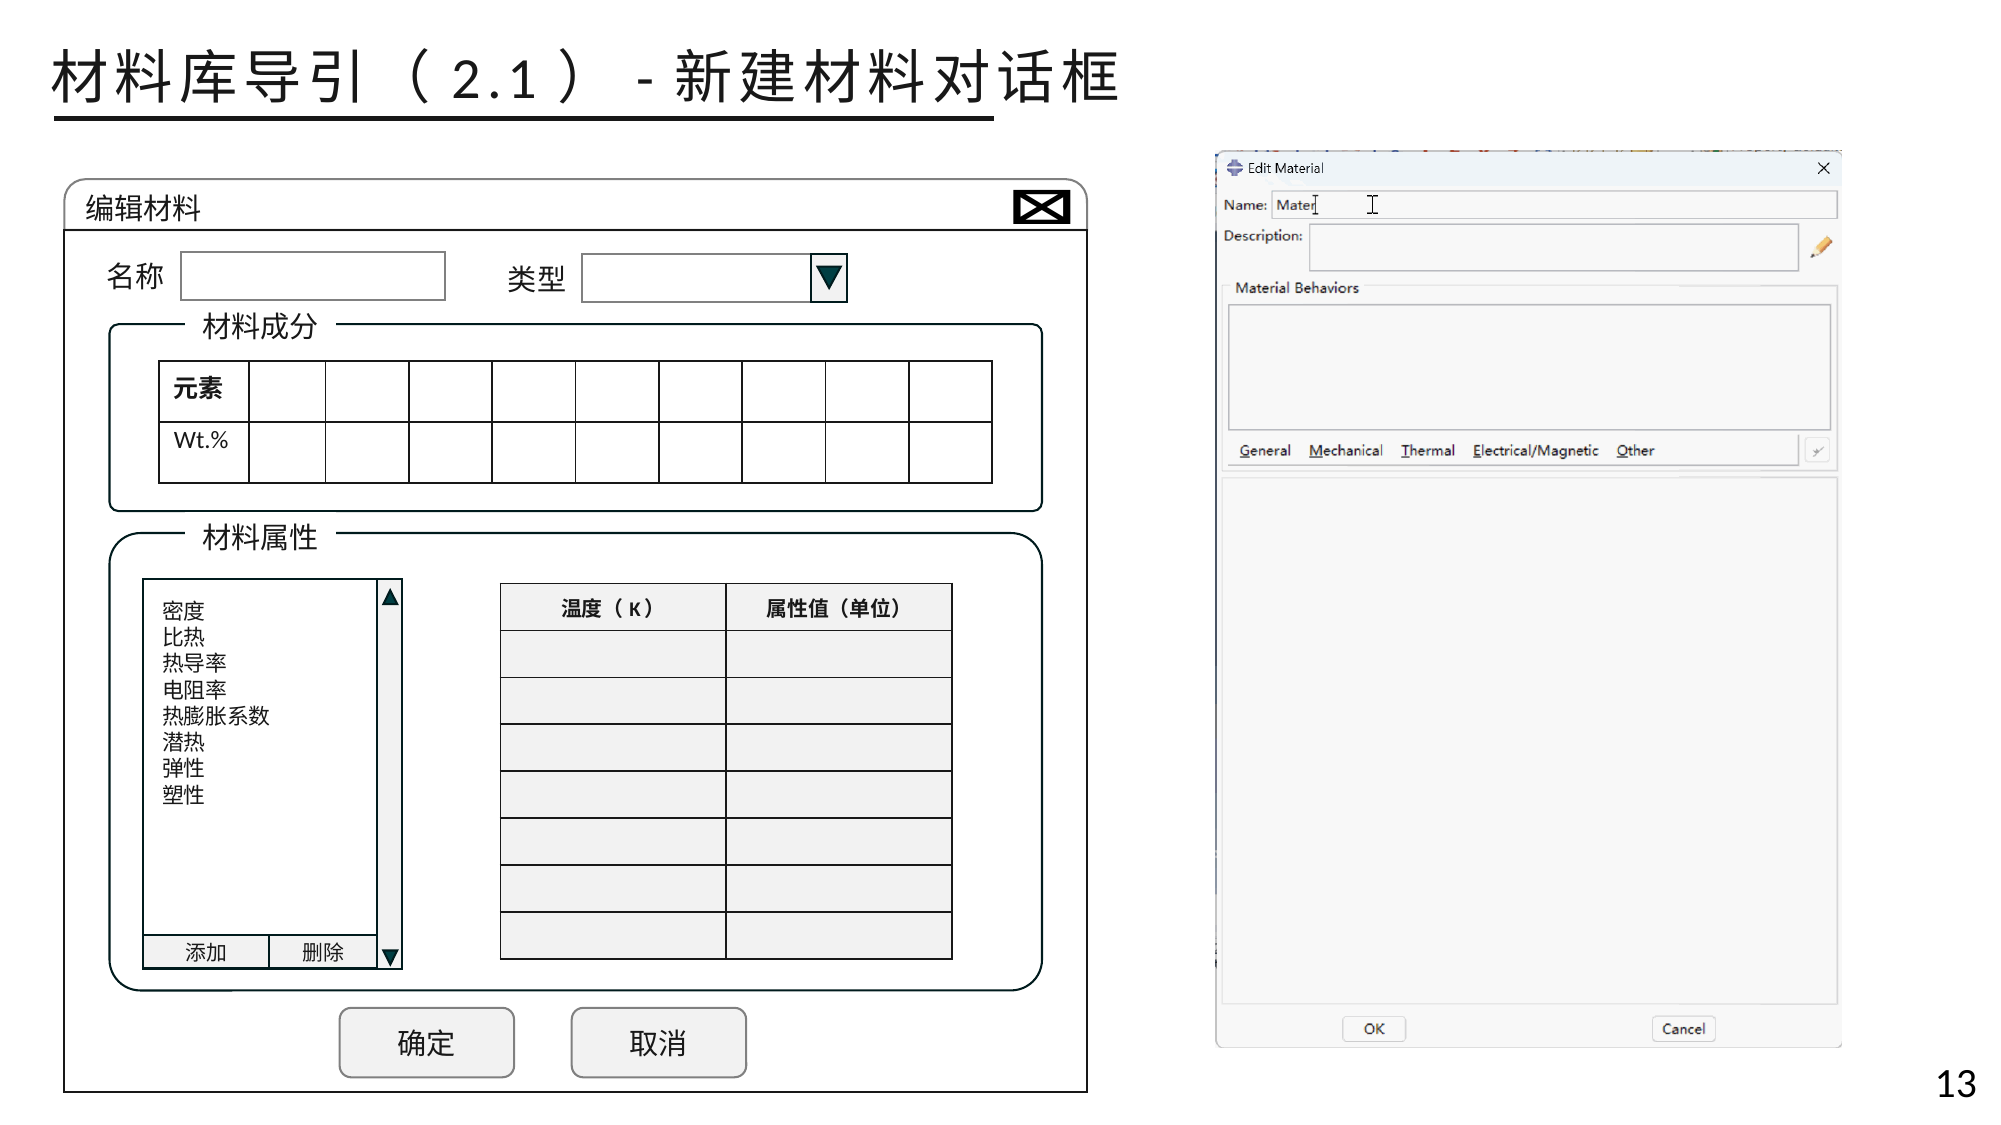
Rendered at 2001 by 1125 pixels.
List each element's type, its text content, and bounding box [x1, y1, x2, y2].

text_box 13 [1919, 1047, 1993, 1113]
table_cell [501, 913, 725, 958]
table_cell [727, 913, 951, 958]
table_cell [501, 725, 725, 770]
text_box 材料属性 [185, 512, 336, 562]
table_cell [660, 423, 741, 482]
table_cell [727, 725, 951, 770]
text_box 删除 [268, 934, 378, 969]
text_box 确定 [338, 1006, 516, 1079]
table_cell [727, 678, 951, 723]
table_cell [501, 631, 725, 677]
table_header 温度（K） [501, 584, 725, 630]
text_box [810, 253, 848, 303]
text_box [376, 578, 403, 970]
table_header [660, 362, 741, 421]
table_cell [826, 423, 908, 482]
table_cell [743, 423, 825, 482]
table_header [576, 362, 658, 421]
text_box [63, 229, 1088, 1093]
table_header [410, 362, 491, 421]
table_cell [727, 631, 951, 677]
table_cell [910, 423, 991, 482]
table_cell [501, 866, 725, 911]
table_cell [410, 423, 491, 482]
table_cell [727, 772, 951, 817]
table_cell Wt.% [160, 423, 248, 482]
picture [1215, 150, 1842, 1048]
text_box 添加 [142, 934, 268, 969]
table_header [910, 362, 991, 421]
table_header [743, 362, 825, 421]
table_cell [250, 423, 325, 482]
text_box 编辑材料 [63, 178, 1089, 232]
text_box [381, 588, 399, 606]
table_header [250, 362, 325, 421]
table_cell [727, 866, 951, 911]
table_cell [501, 678, 725, 723]
table_cell [326, 423, 408, 482]
text_box [180, 251, 446, 301]
table_header [326, 362, 408, 421]
text_box 类型 [478, 253, 581, 303]
text_box [108, 531, 1044, 992]
text_box 取消 [570, 1006, 748, 1079]
text_box [108, 323, 1044, 513]
text_box 材料库导引（2.1）-新建材料对话框 [35, 32, 1135, 118]
text_box 名称 [77, 251, 180, 301]
text_box 材料成分 [185, 301, 336, 351]
text_box [581, 253, 810, 303]
text_box [815, 265, 843, 291]
table_cell [501, 772, 725, 817]
table_header 属性值（单位） [727, 584, 951, 630]
text_box [381, 949, 399, 967]
table_header [493, 362, 575, 421]
table_cell [727, 819, 951, 864]
table_header 元素 [160, 362, 248, 421]
table_header [826, 362, 908, 421]
text_box [142, 578, 376, 934]
table_cell [576, 423, 658, 482]
text_box 密度 比热 热导率 电阻率 热膨胀系数 潜热 弹性 塑性 [147, 590, 340, 841]
table_cell [501, 819, 725, 864]
table_cell [493, 423, 575, 482]
